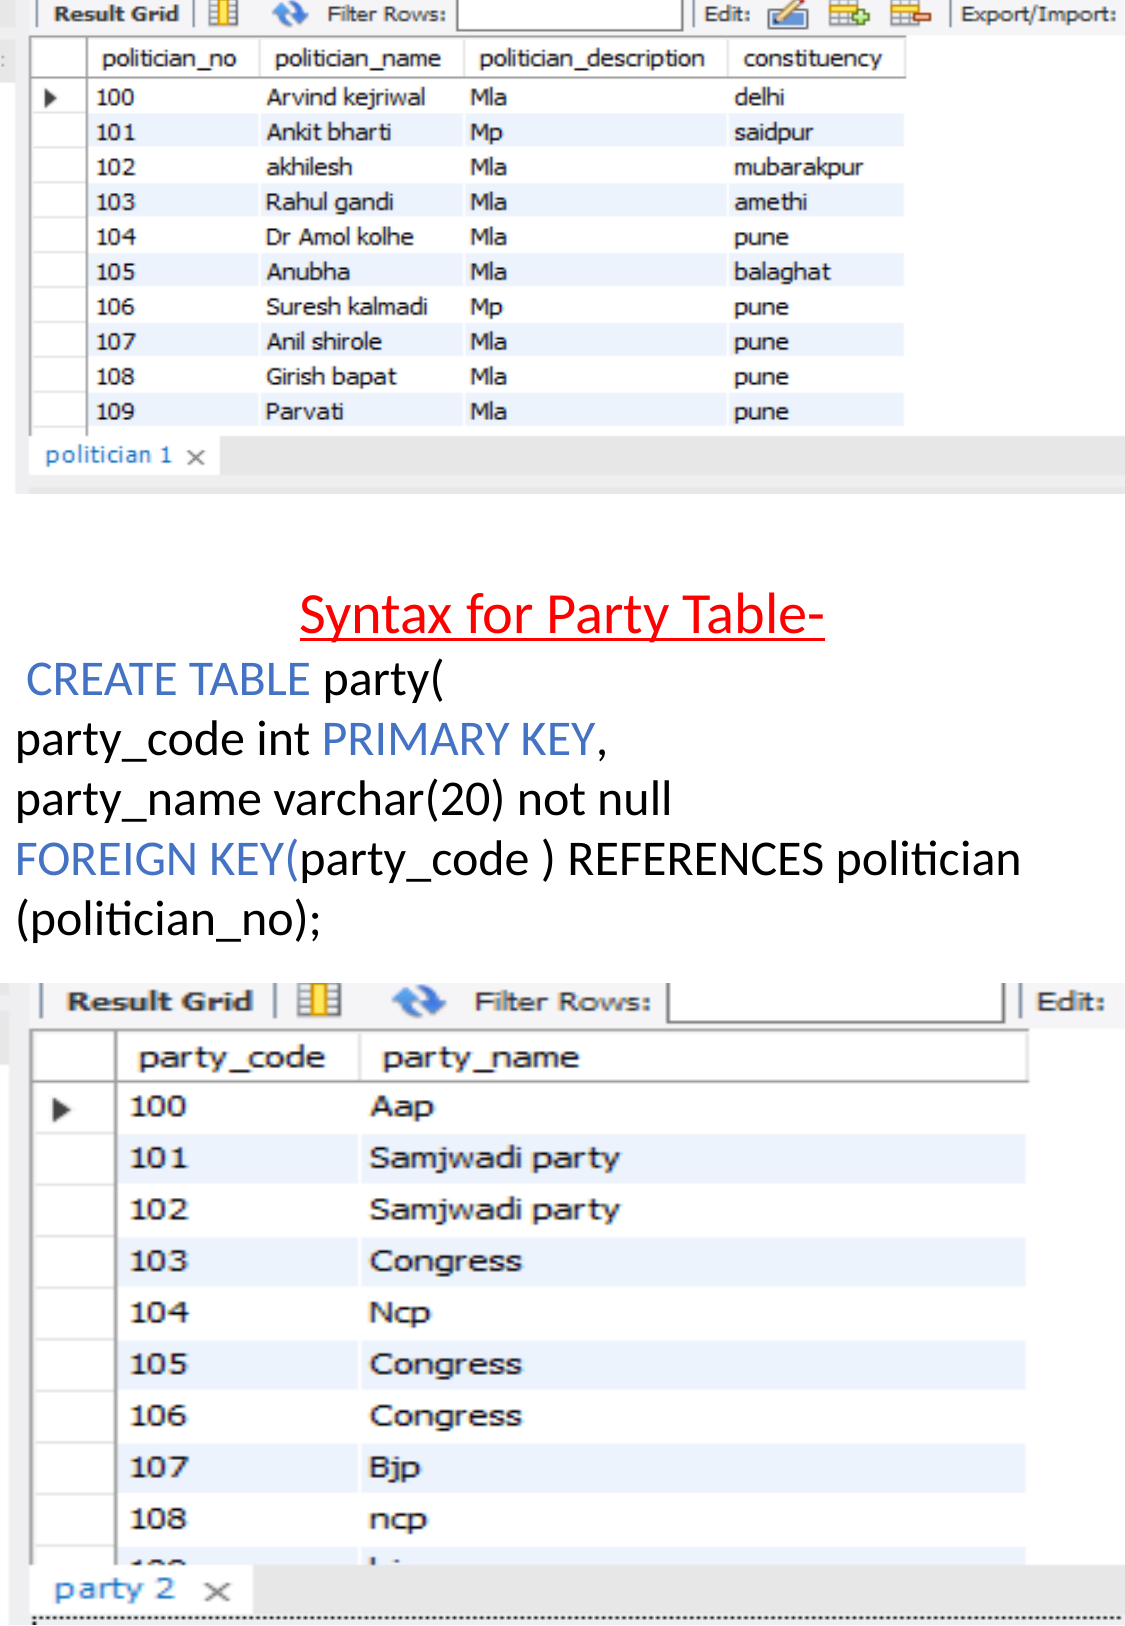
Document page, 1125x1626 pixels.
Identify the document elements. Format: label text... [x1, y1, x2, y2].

text_box Syntax for Party Table- CREATE TABLE party( party_code int PRIMARY KEY, party_name varchar(20) not null FOREIGN KEY(party_code ) REFERENCES politician (politician_no); [0, 568, 1125, 953]
picture [0, 0, 1125, 494]
picture [0, 983, 1125, 1625]
